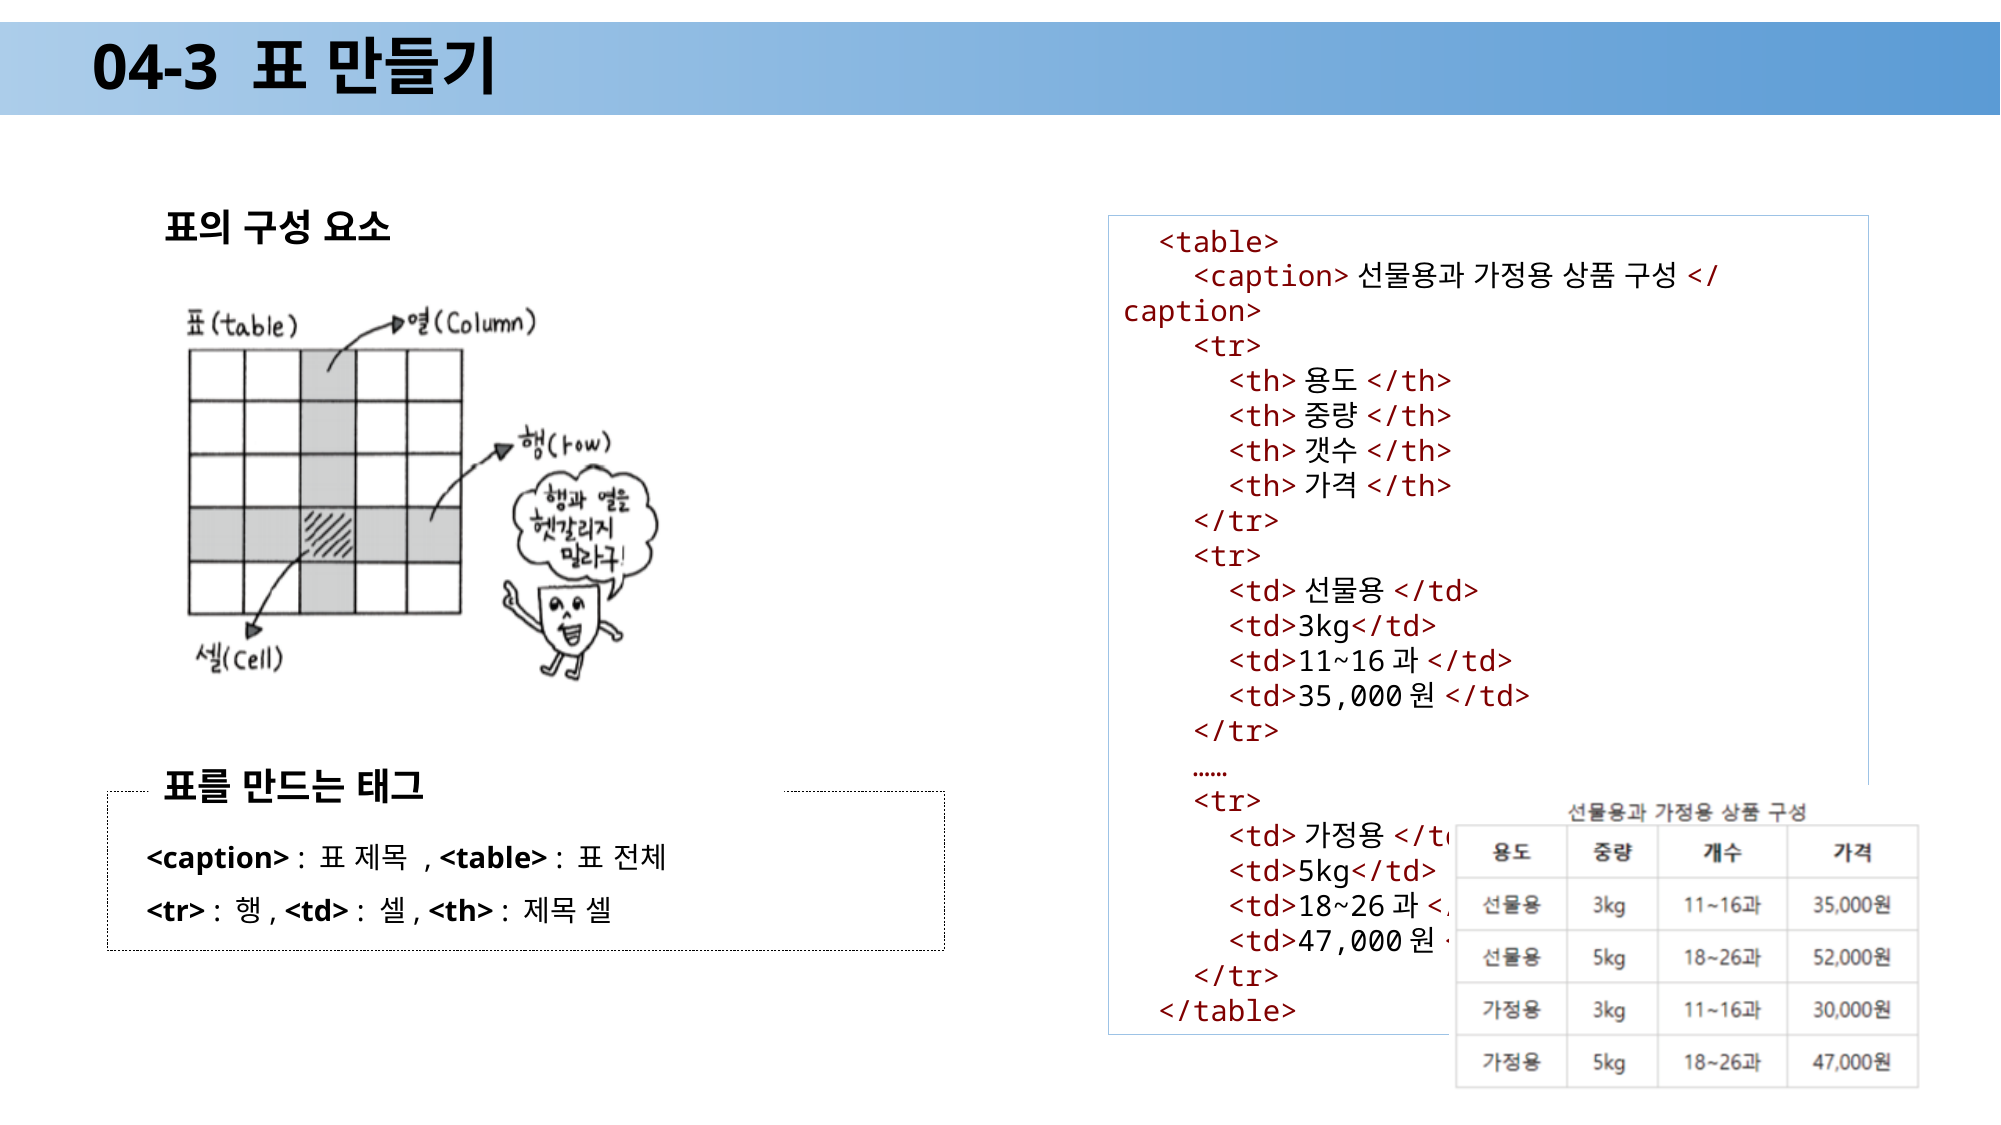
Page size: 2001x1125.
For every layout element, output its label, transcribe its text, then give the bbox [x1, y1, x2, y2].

text_box 표의 구성 요소 [149, 196, 737, 256]
picture [164, 271, 668, 683]
picture [1449, 785, 1933, 1093]
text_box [107, 755, 944, 951]
text_box <table> <caption>선물용과 가정용 상품 구성</caption> <tr> <th>용도</th> <th>중량</th> <th>갯수</th> <th>가격</th> </tr> <tr> <td>선물용</td> <td>3kg</td> <td>11~16과</td> <td>35,000원</td> </tr> …… <tr> <td>가정용</td> <td>5kg</td> <td>18~26과</td> <td>47,000원</td> </tr> </table> [1108, 215, 1869, 1035]
title 04-3 표 만들기 [77, 22, 1569, 116]
